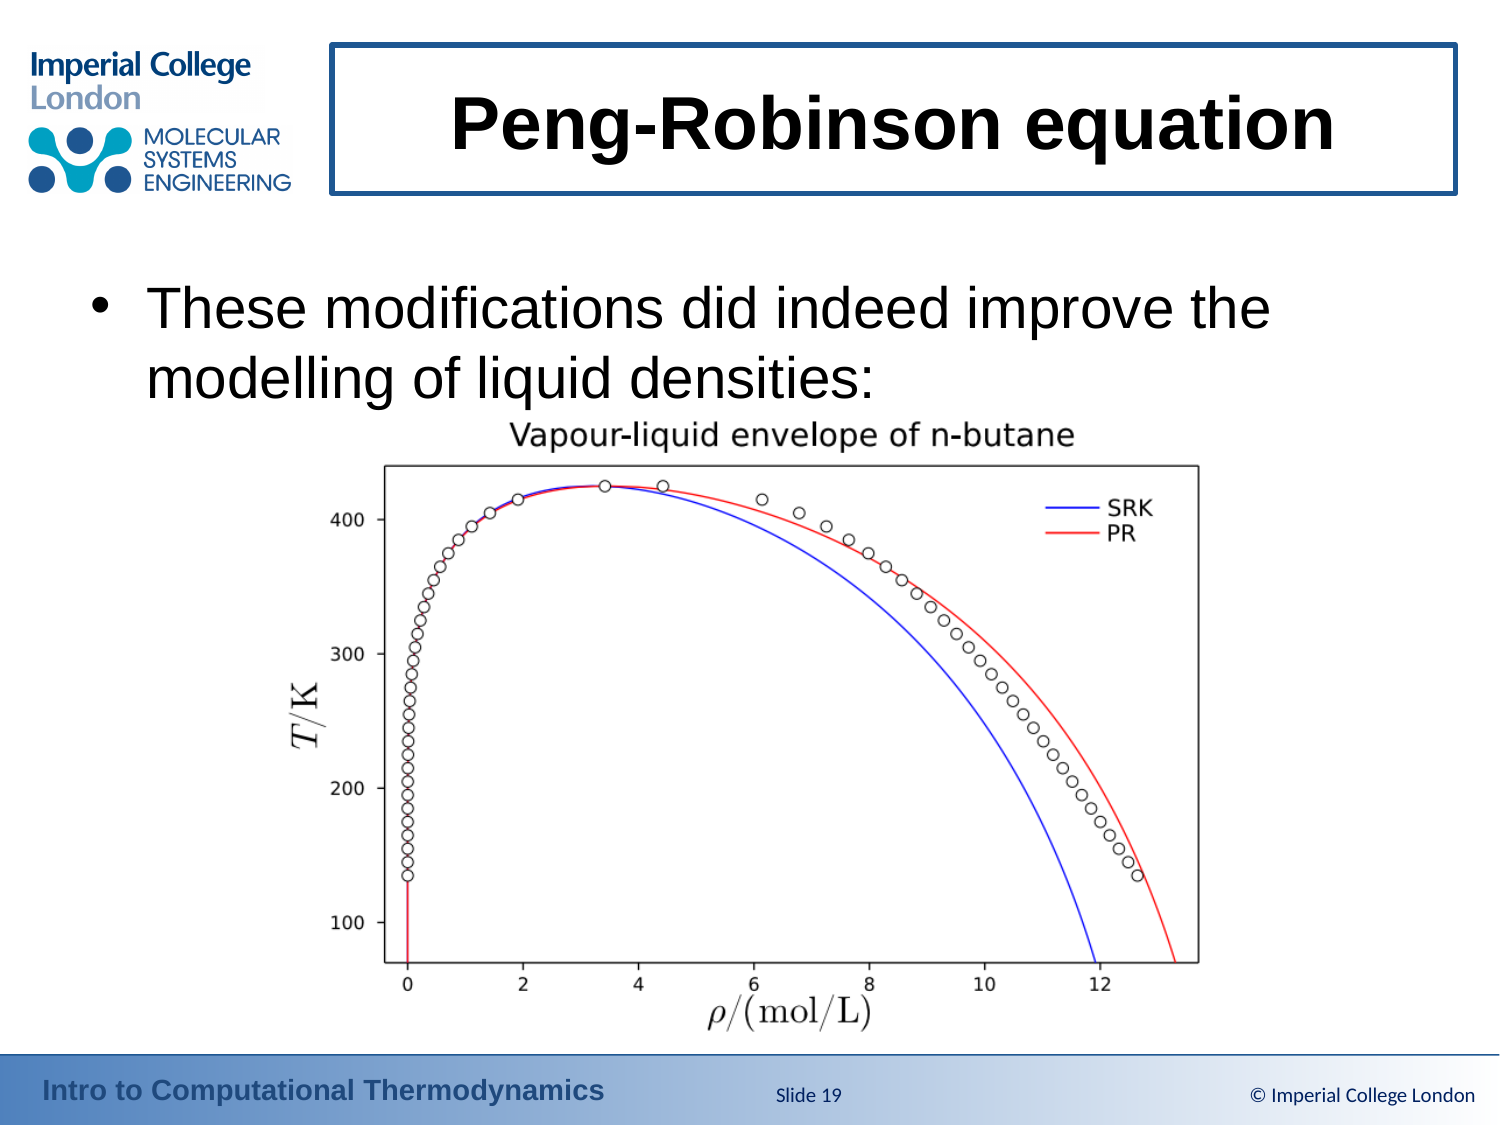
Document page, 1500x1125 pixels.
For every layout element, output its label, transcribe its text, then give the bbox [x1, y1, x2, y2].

slide_number Slide 19 [667, 1073, 952, 1115]
title Peng-Robinson equation [329, 42, 1458, 196]
picture [285, 418, 1215, 1038]
picture [27, 125, 293, 194]
picture [27, 45, 265, 113]
footer © Imperial College London [1234, 1073, 1495, 1115]
list These modifications did indeed improve the modelling of liquid densities: [75, 262, 1456, 1053]
